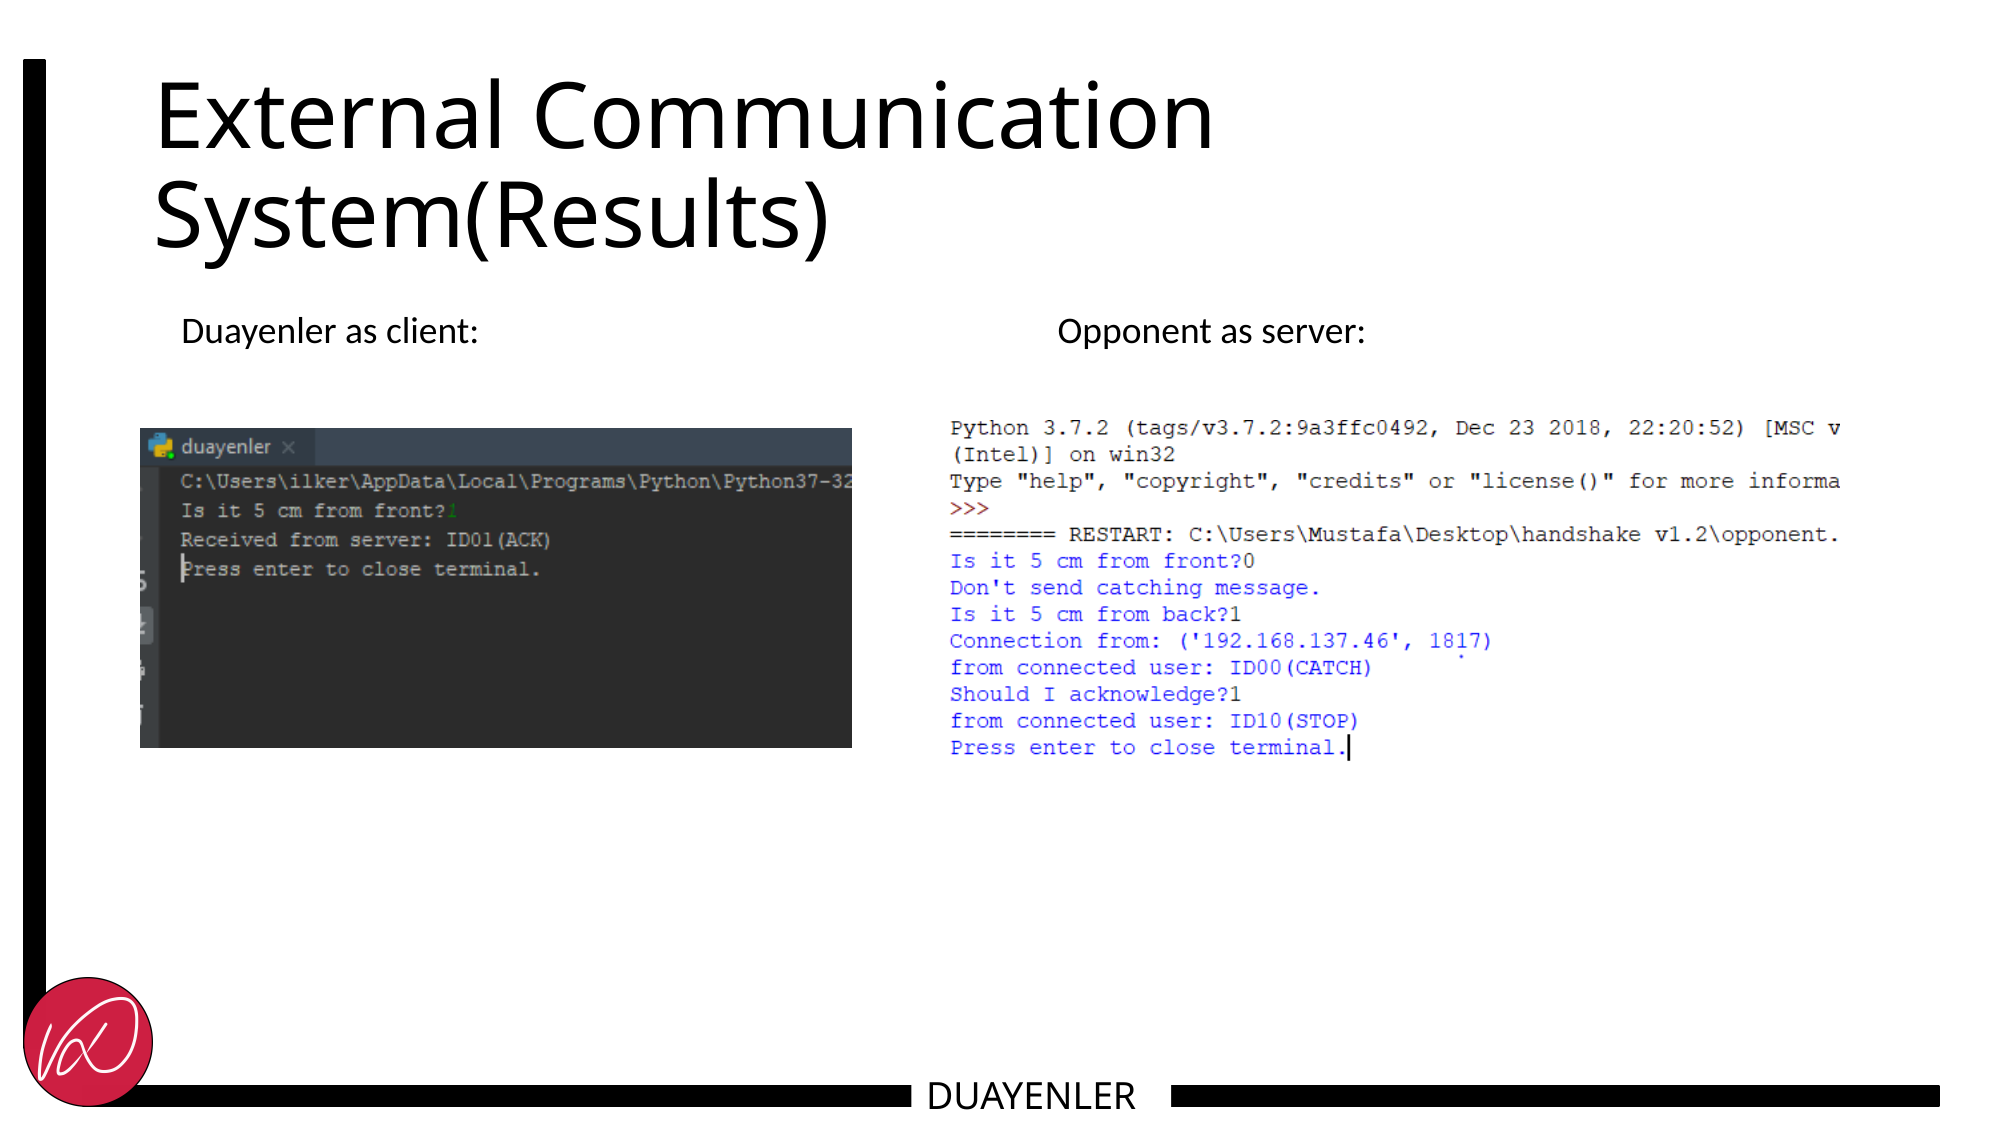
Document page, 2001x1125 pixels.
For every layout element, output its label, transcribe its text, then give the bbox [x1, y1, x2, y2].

text_box [23, 59, 46, 977]
picture [947, 420, 1840, 785]
text_box DUAYENLER [911, 1064, 1172, 1125]
picture [23, 977, 153, 1107]
text_box [1172, 1085, 1940, 1107]
text_box Duayenler as client: [166, 298, 762, 359]
text_box [153, 1085, 911, 1107]
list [140, 428, 852, 748]
text_box Opponent as server: [1043, 298, 1609, 359]
title External Communication System(Results) [138, 60, 1864, 278]
